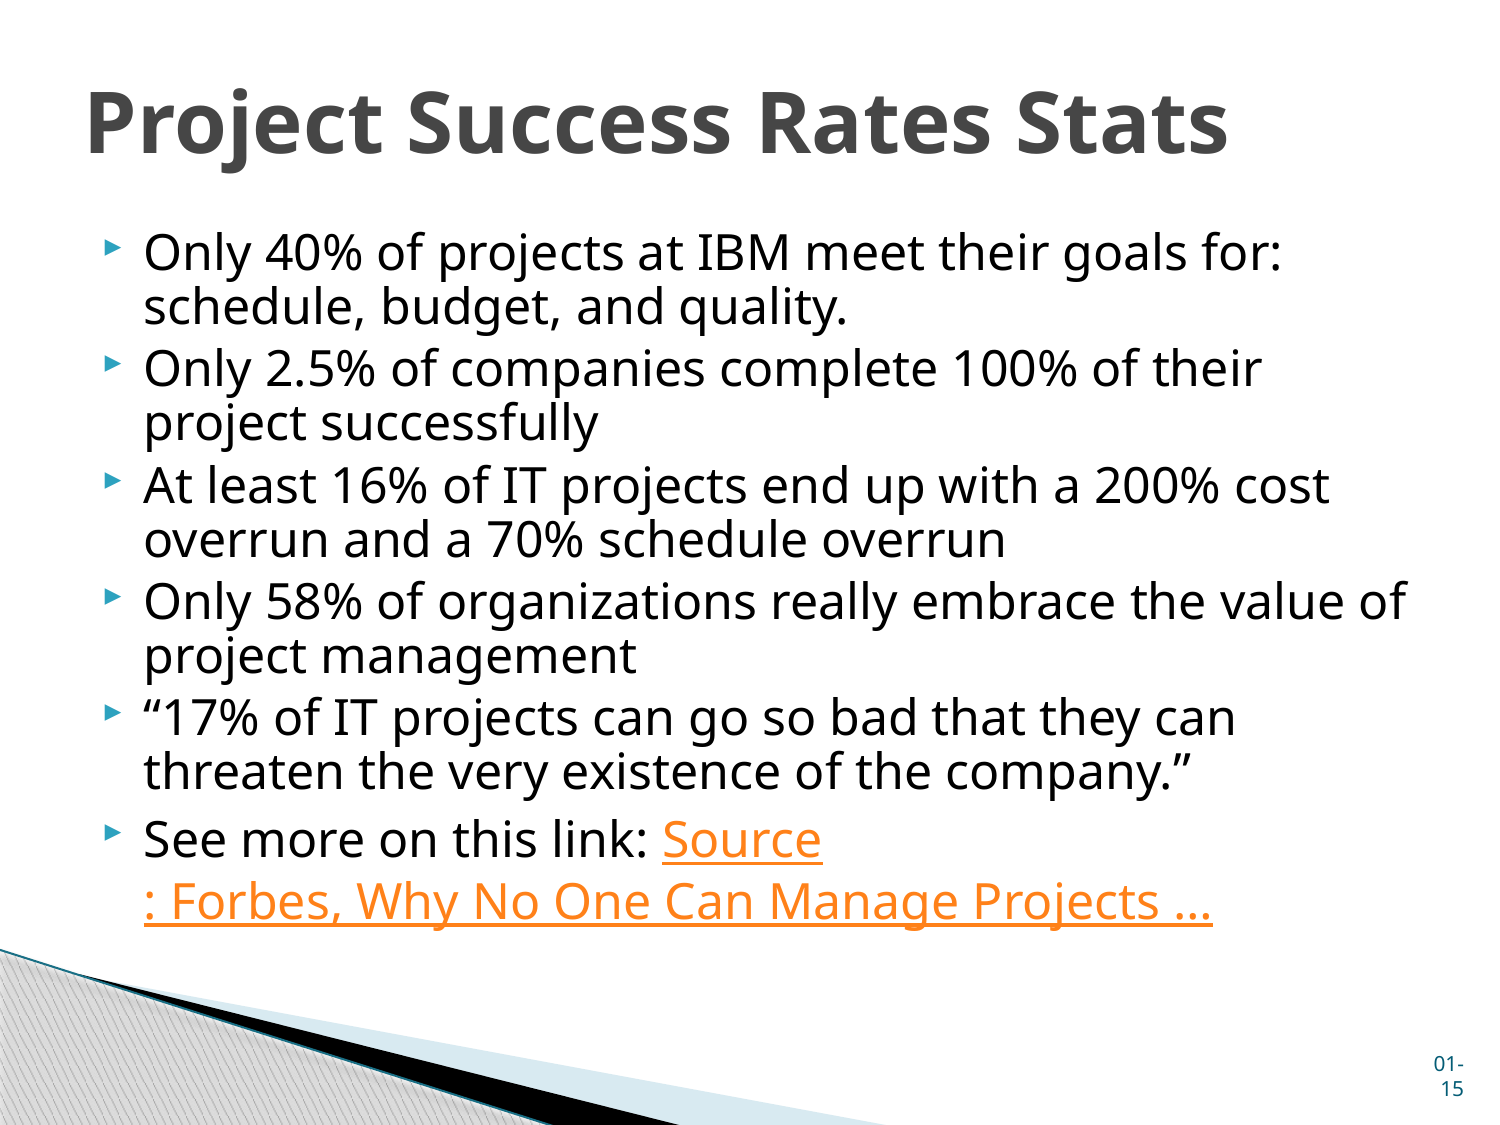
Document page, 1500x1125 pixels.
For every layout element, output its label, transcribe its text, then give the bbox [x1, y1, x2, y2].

list Only 40% of projects at IBM meet their goals for: schedule, budget, and quality. Only 2.5% of companies complete 100% of their project successfully At least 16% of IT projects end up with a 200% cost overrun and a 70% schedule overrun Only 58% of organizations really embrace the value of project management “17% of IT projects can go so bad that they can threaten the very existence of the company.” See more on this link: Source: Forbes, Why No One Can Manage Projects … [68, 219, 1447, 963]
slide_number 01-15 [1418, 1051, 1479, 1112]
title Project Success Rates Stats [68, 46, 1419, 194]
